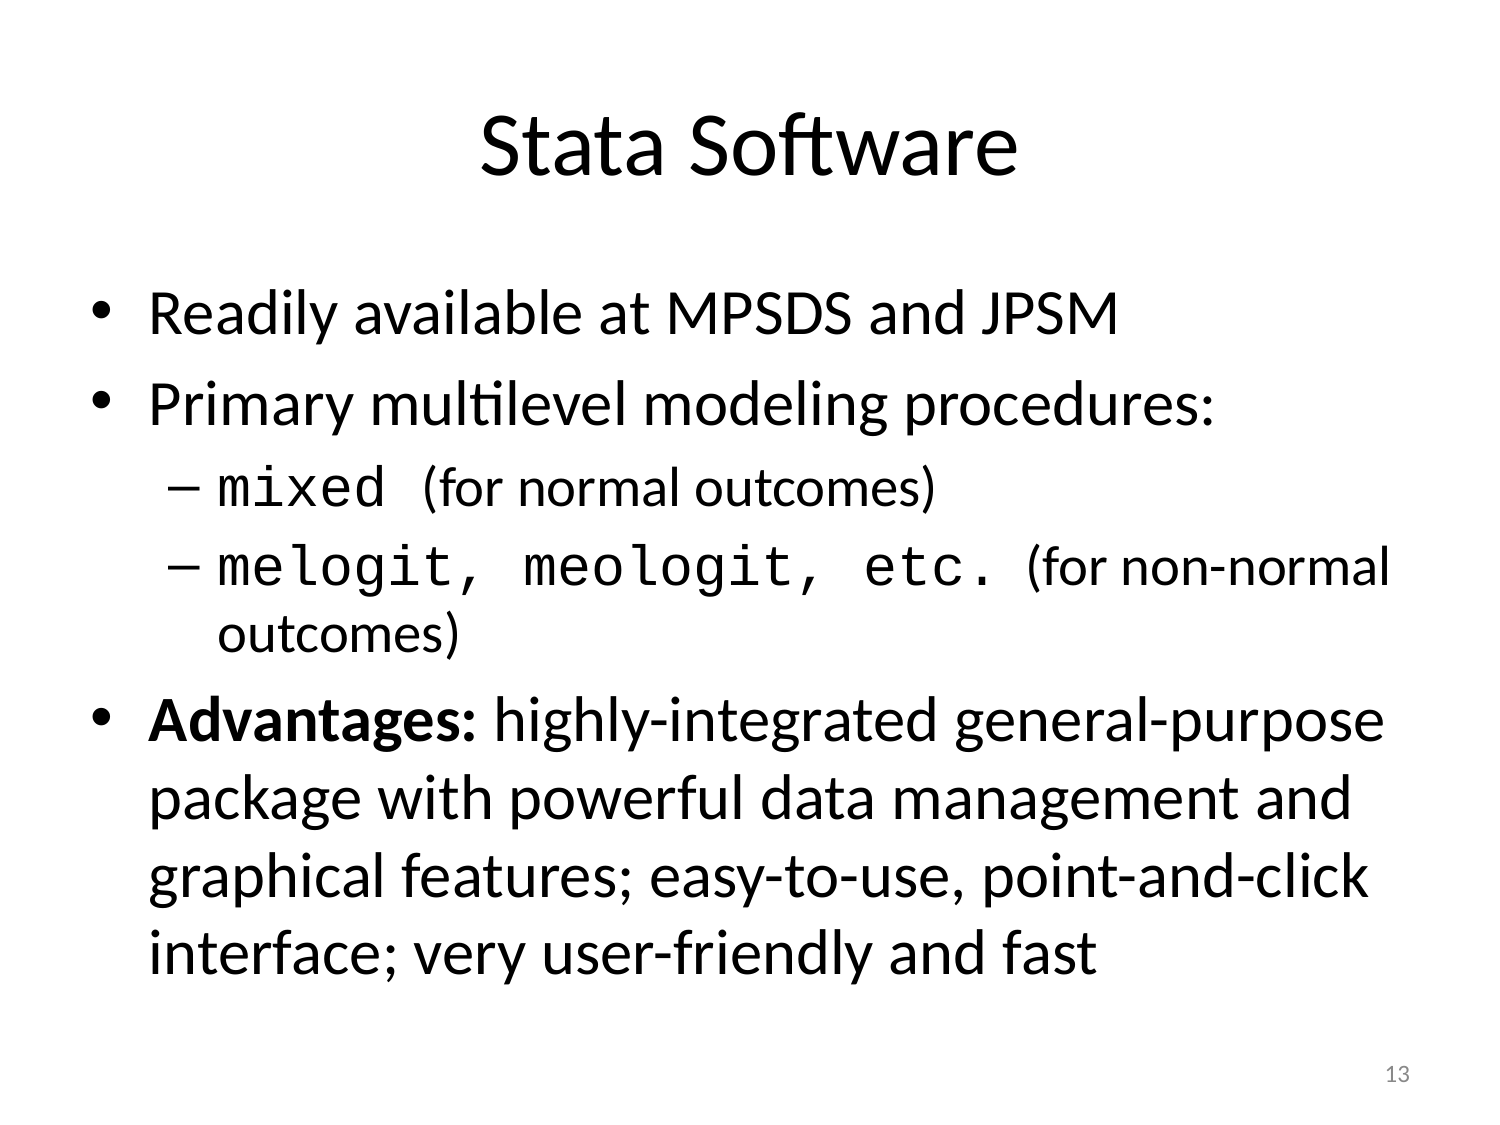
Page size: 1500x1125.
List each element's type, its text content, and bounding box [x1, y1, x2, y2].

slide_number 13 [1074, 1042, 1425, 1103]
title Stata Software [75, 45, 1425, 233]
list Readily available at MPSDS and JPSM Primary multilevel modeling procedures: mixed (for normal outcomes) melogit, meologit, etc. (for non-normal outcomes) Advantages: highly-integrated general-purpose package with powerful data management and graphical features; easy-to-use, point-and-click interface; very user-friendly and fast [75, 262, 1425, 1005]
